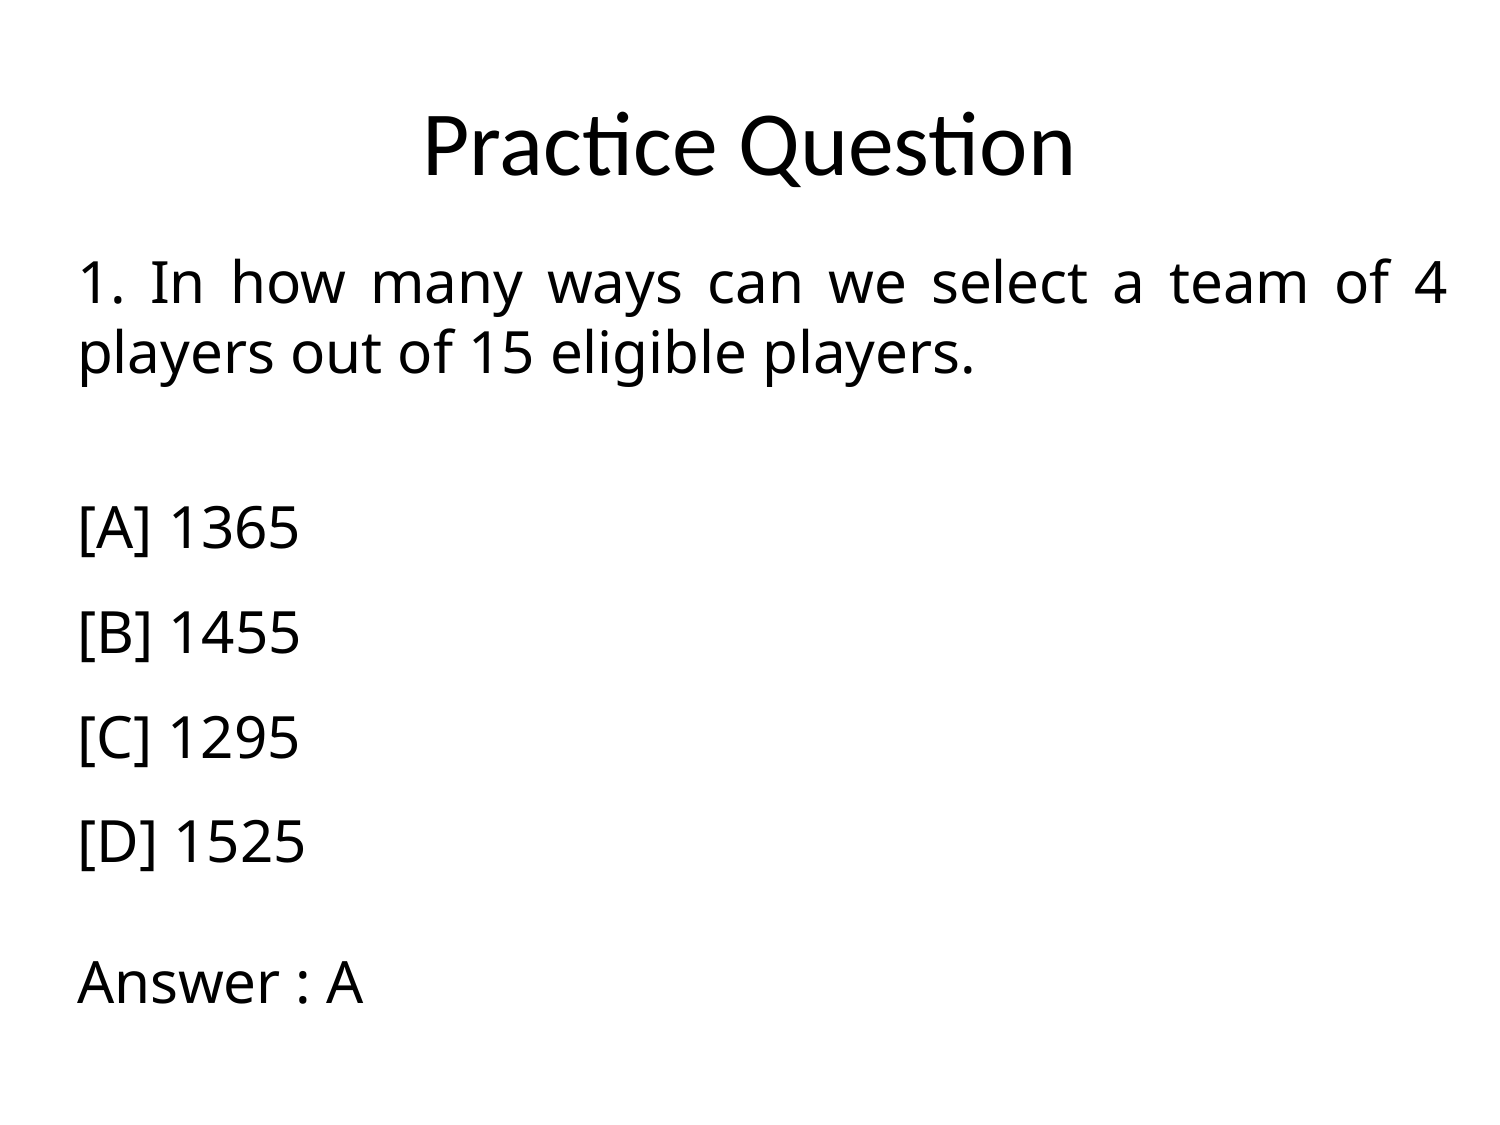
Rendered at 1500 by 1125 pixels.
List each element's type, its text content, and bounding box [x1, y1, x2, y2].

text_box Answer : A [62, 937, 1250, 1023]
title Practice Question [75, 45, 1425, 233]
text_box 1. In how many ways can we select a team of 4 players out of 15 eligible players. [A] 1365 [B] 1455 [C] 1295 [D] 1525 [62, 237, 1463, 882]
